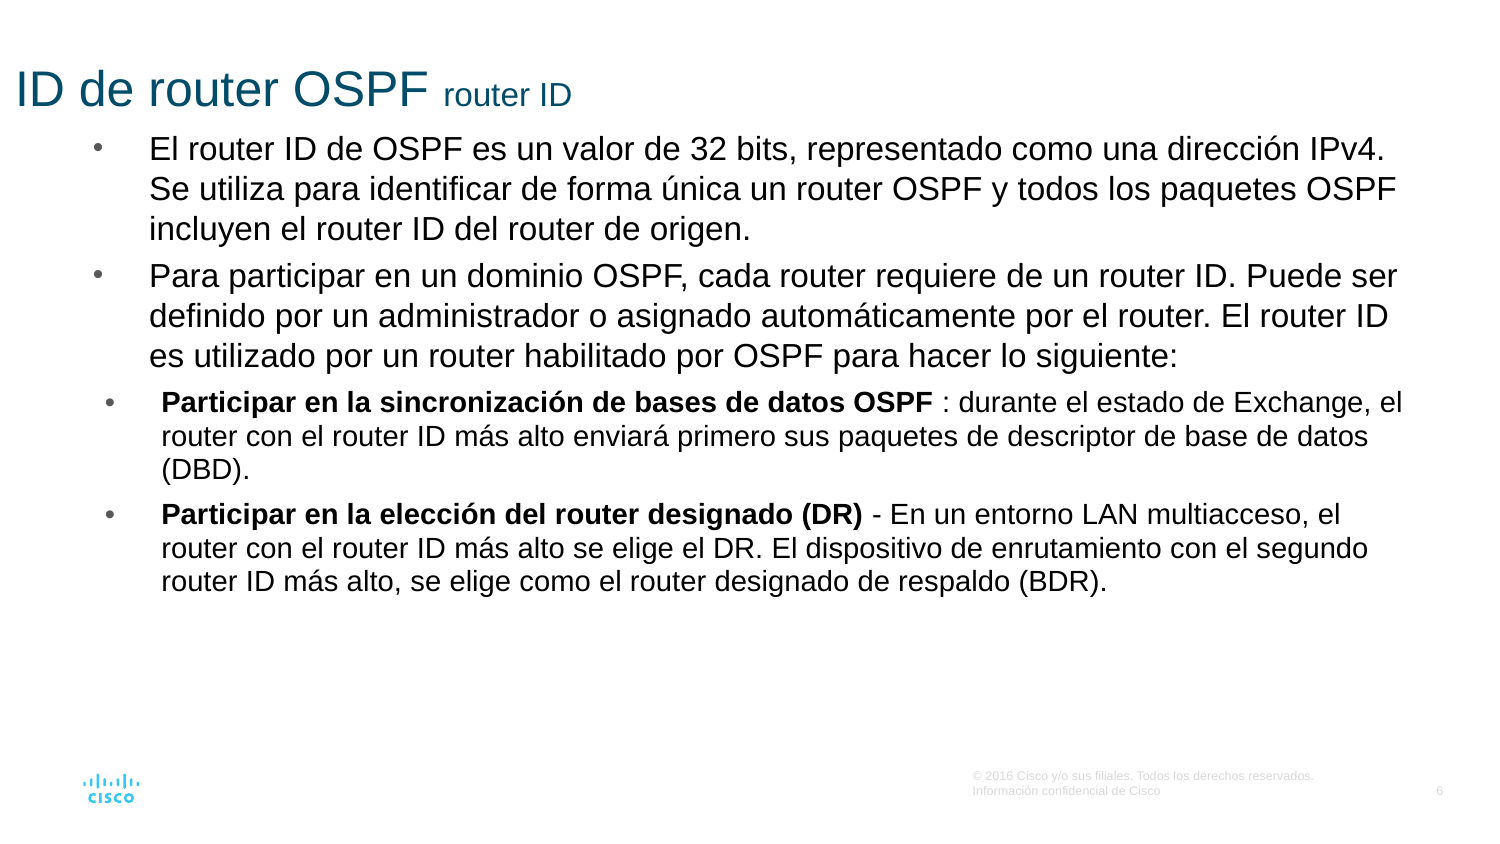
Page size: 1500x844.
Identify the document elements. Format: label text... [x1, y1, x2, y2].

title ID de router OSPF router ID [0, 0, 1369, 121]
list El router ID de OSPF es un valor de 32 bits, representado como una dirección IPv4. Se utiliza para identificar de forma única un router OSPF y todos los paquetes OSPF incluyen el router ID del router de origen. Para participar en un dominio OSPF, cada router requiere de un router ID. Puede ser definido por un administrador o asignado automáticamente por el router. El router ID es utilizado por un router habilitado por OSPF para hacer lo siguiente: Participar en la sincronización de bases de datos OSPF : durante el estado de Exchange, el router con el router ID más alto enviará primero sus paquetes de descriptor de base de datos (DBD). Participar en la elección del router designado (DR) - En un entorno LAN multiacceso, el router con el router ID más alto se elige el DR. El dispositivo de enrutamiento con el segundo router ID más alto, se elige como el router designado de respaldo (BDR). [77, 120, 1437, 726]
